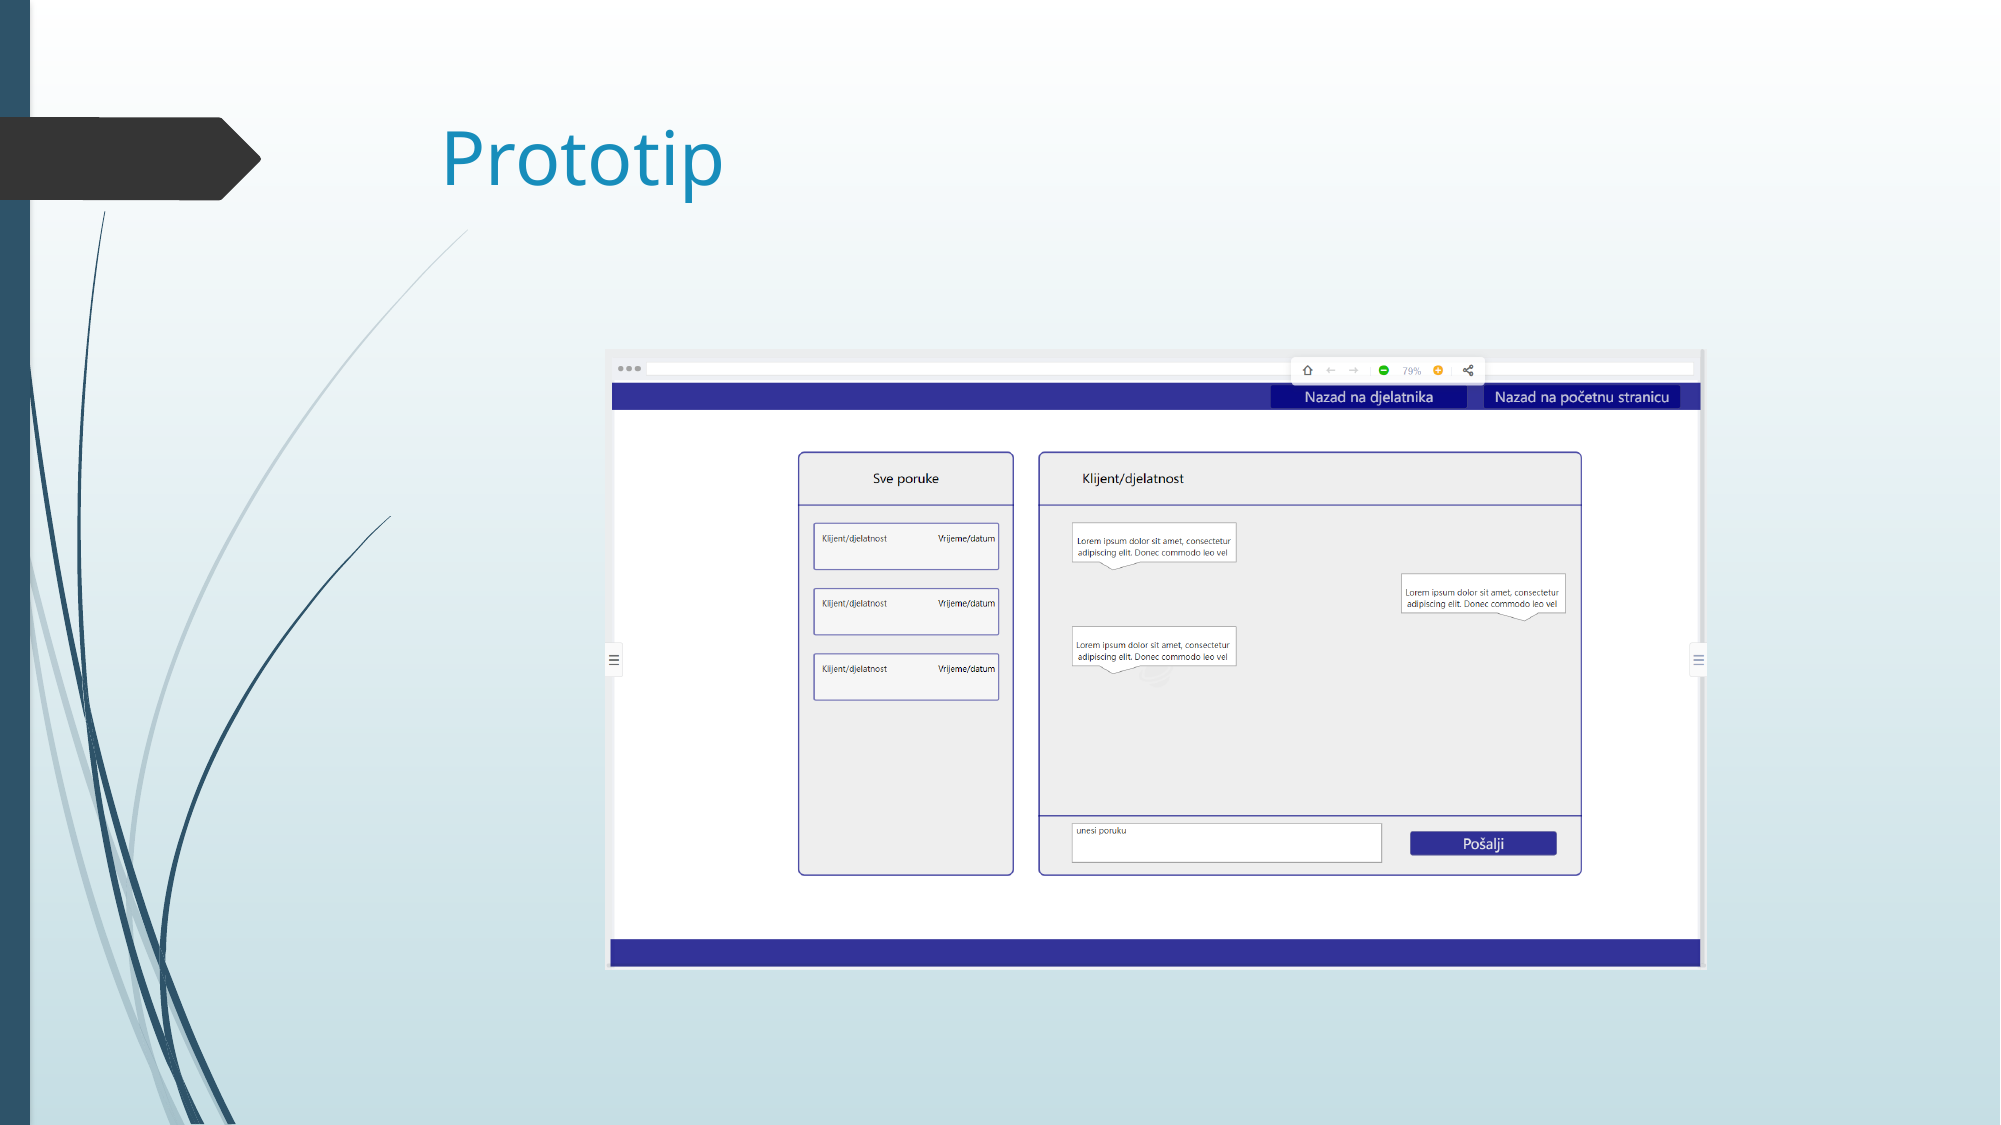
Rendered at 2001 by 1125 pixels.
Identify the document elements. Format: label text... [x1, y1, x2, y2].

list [604, 349, 1708, 971]
title Prototip [425, 102, 1888, 313]
